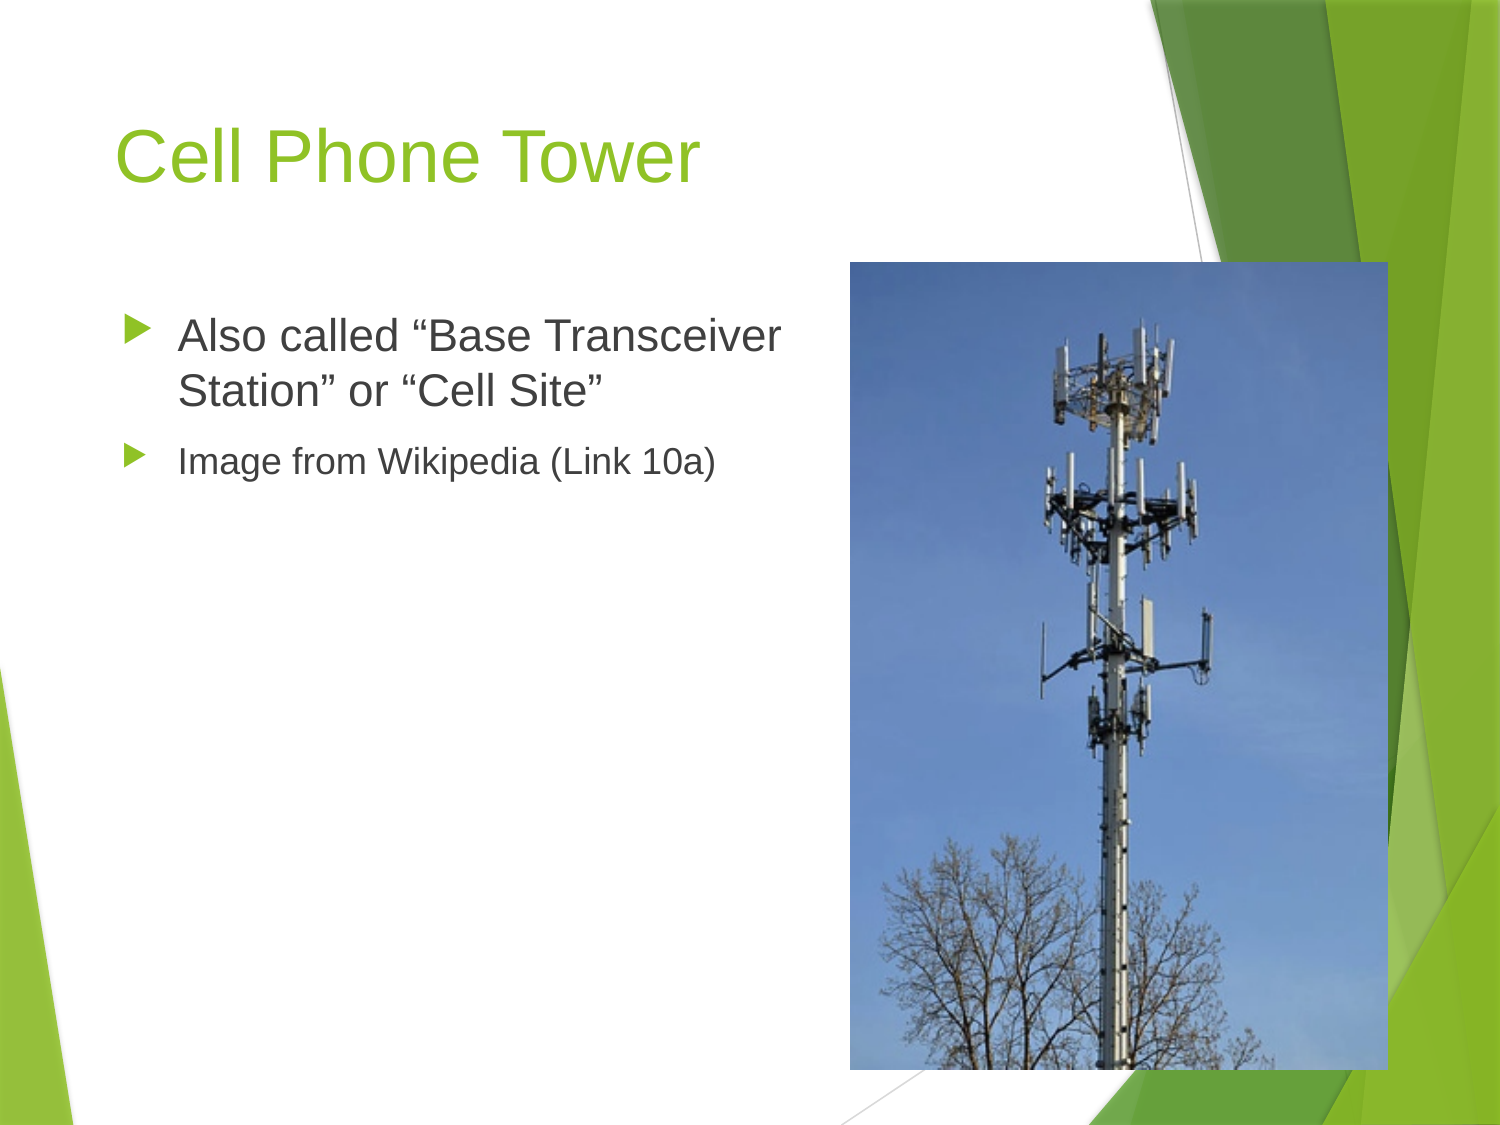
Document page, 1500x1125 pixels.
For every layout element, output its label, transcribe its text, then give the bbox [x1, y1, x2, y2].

list Also called “Base Transceiver Station” or “Cell Site” Image from Wikipedia (Link 10a) [106, 298, 822, 1041]
picture [849, 261, 1388, 1070]
title Cell Phone Tower [99, 99, 1142, 220]
